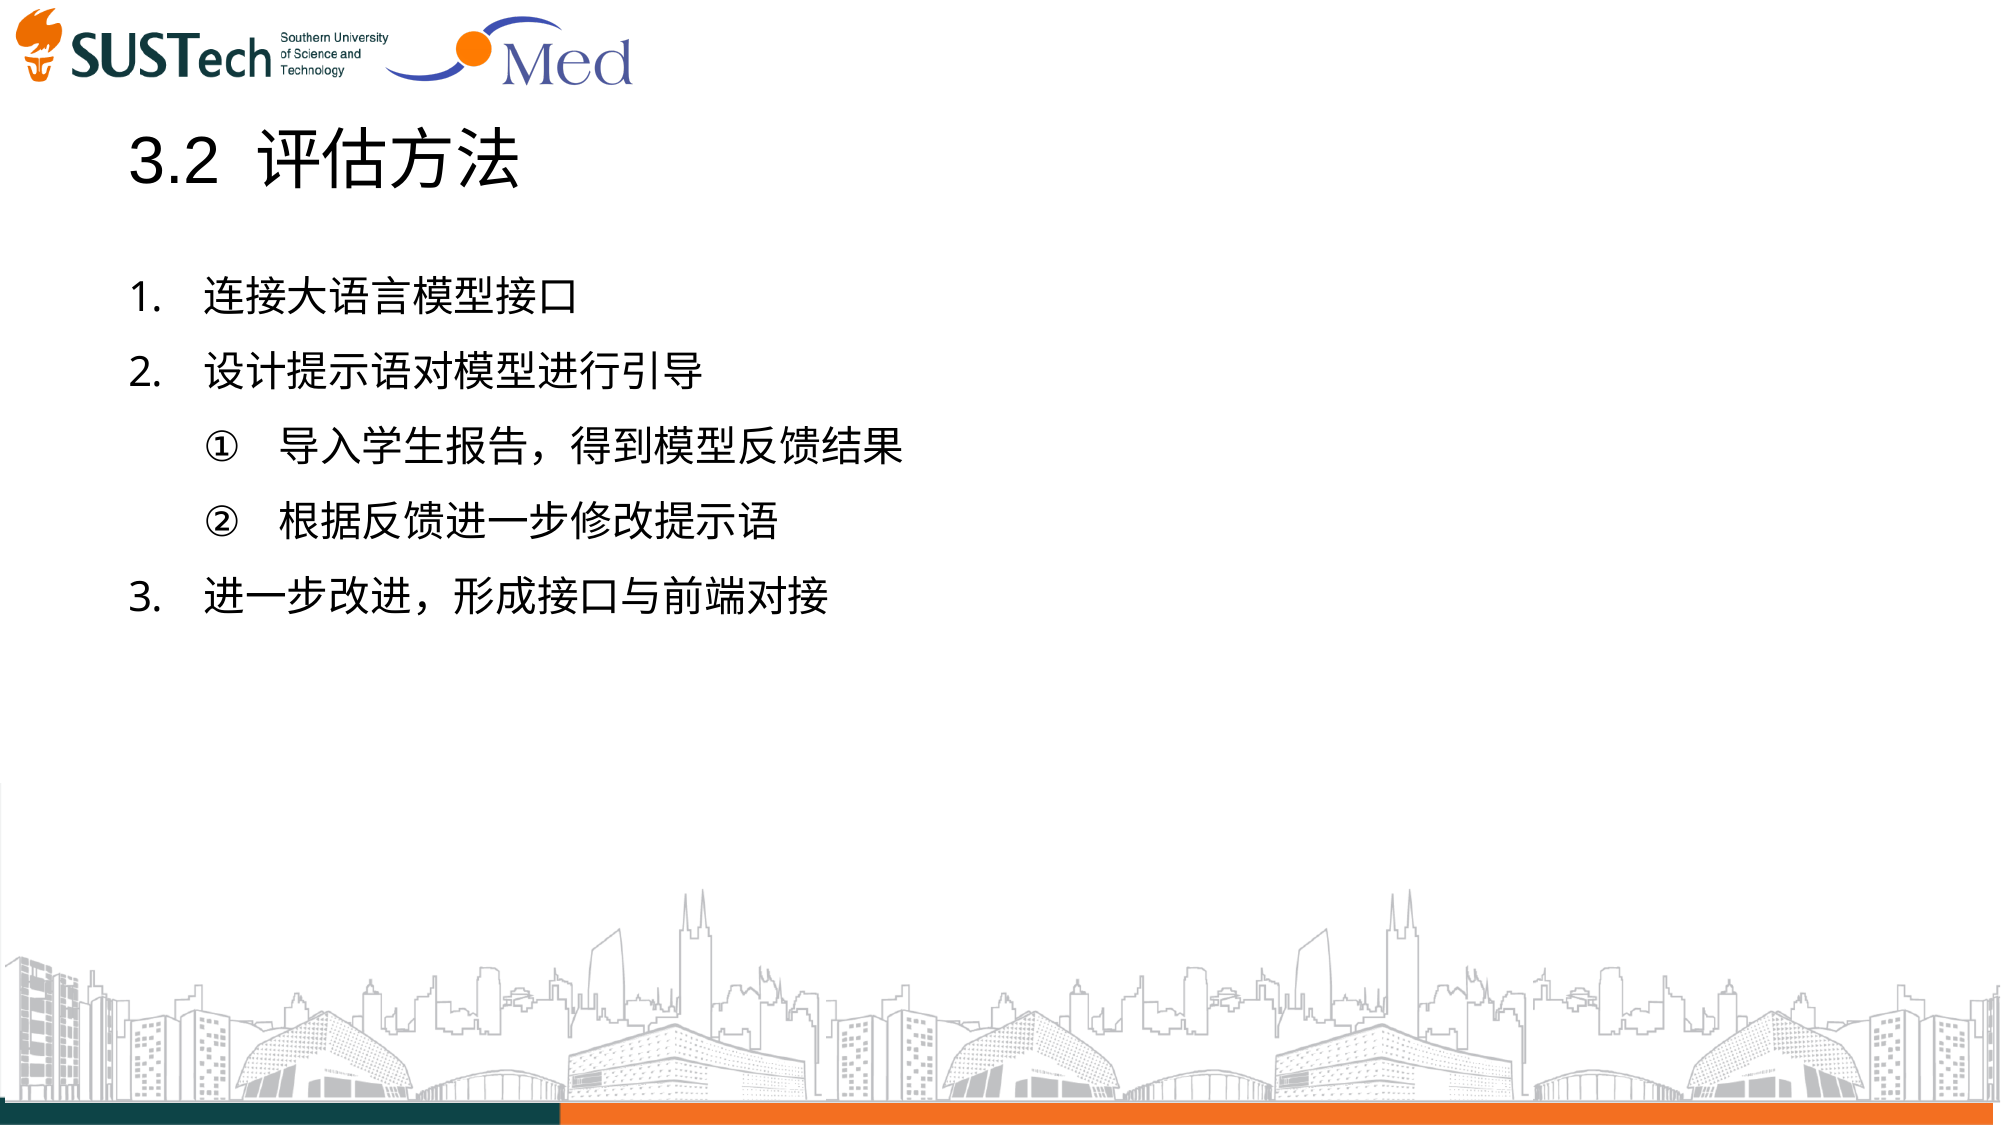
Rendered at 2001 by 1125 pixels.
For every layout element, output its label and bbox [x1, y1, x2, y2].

picture [385, 0, 640, 177]
text_box [0, 0, 2000, 1125]
